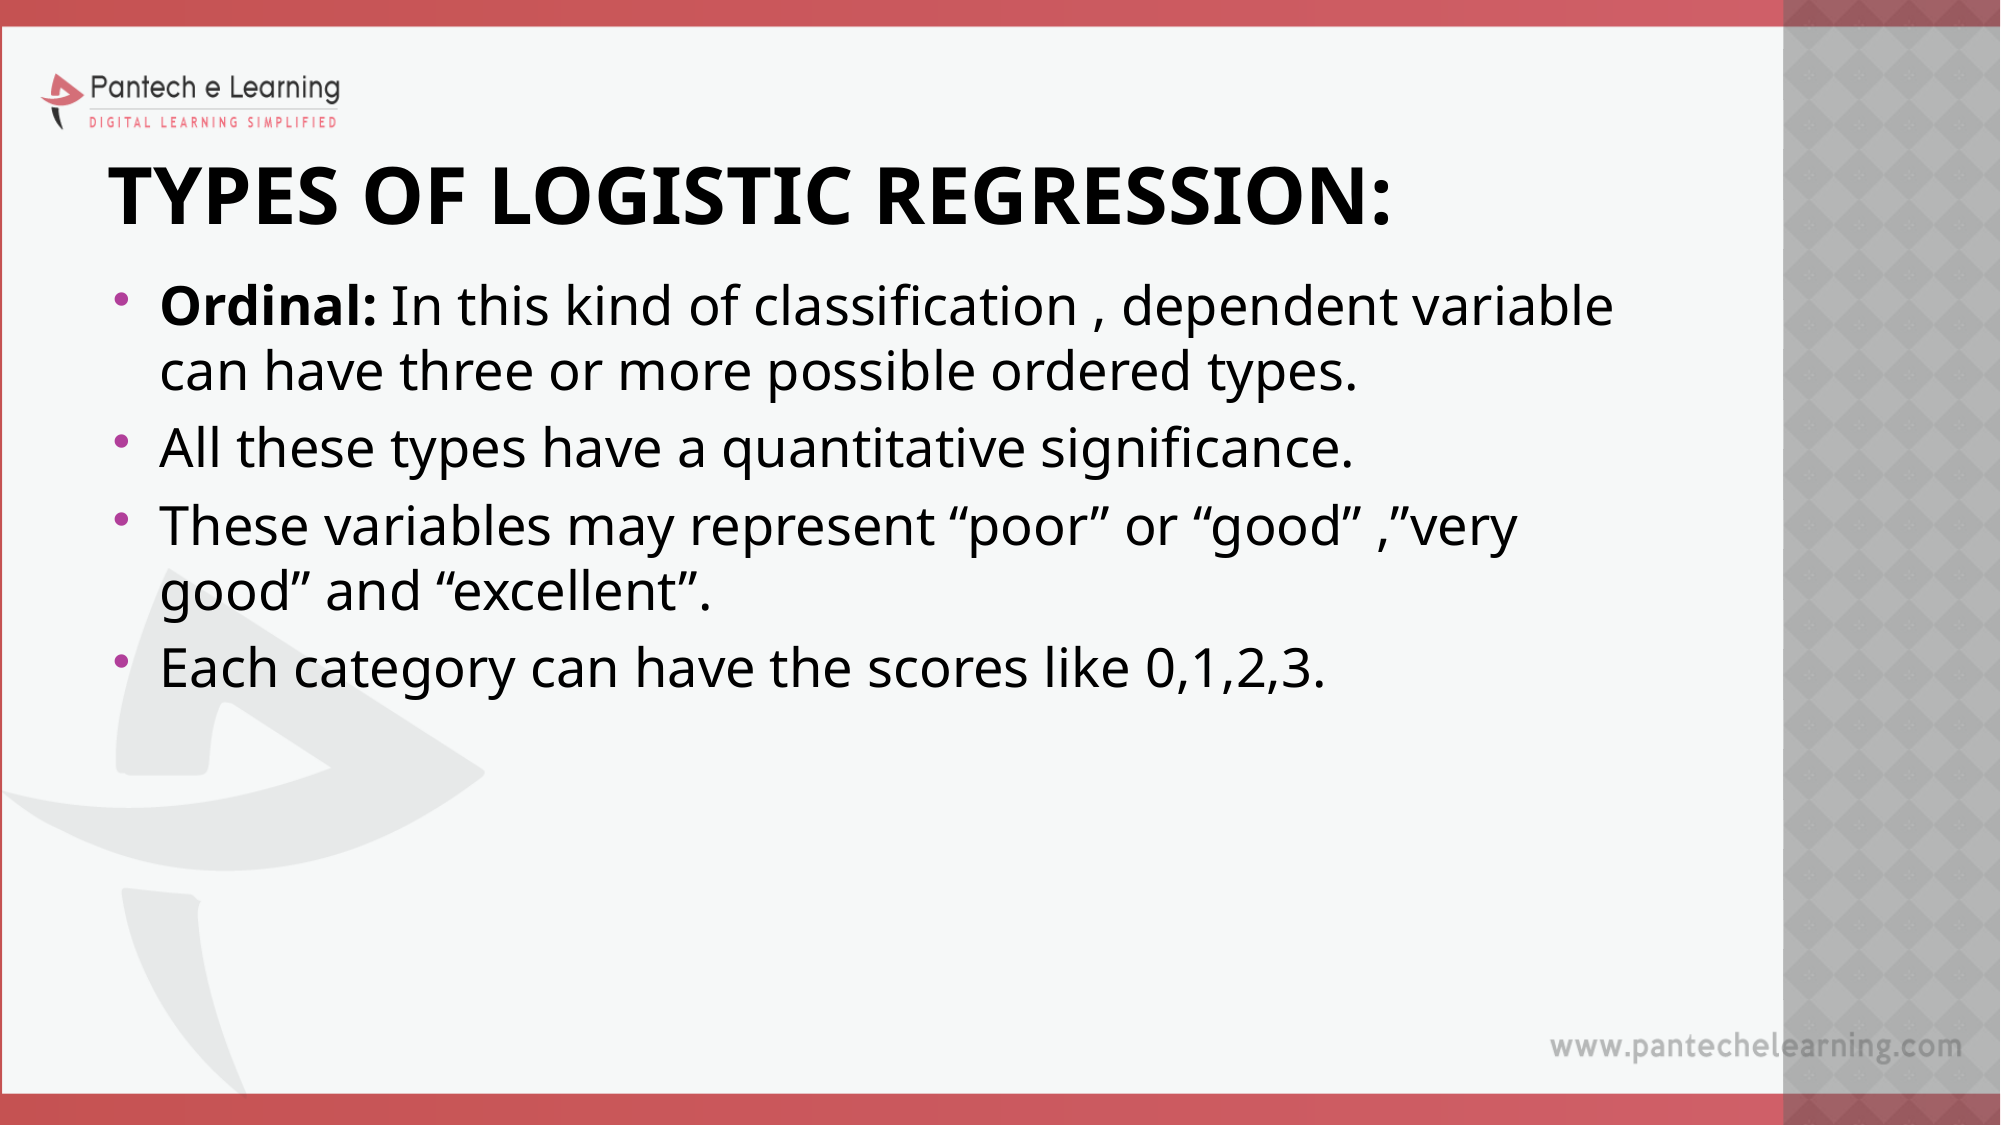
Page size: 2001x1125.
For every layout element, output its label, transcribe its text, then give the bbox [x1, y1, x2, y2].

list Ordinal: In this kind of classification , dependent variable can have three or more possible ordered types. All these types have a quantitative significance. These variables may represent “poor” or “good” ,”very good” and “excellent”. Each category can have the scores like 0,1,2,3. [99, 264, 1684, 1059]
title TYPES OF LOGISTIC REGRESSION: [99, 52, 1684, 240]
picture [0, 0, 2001, 1125]
